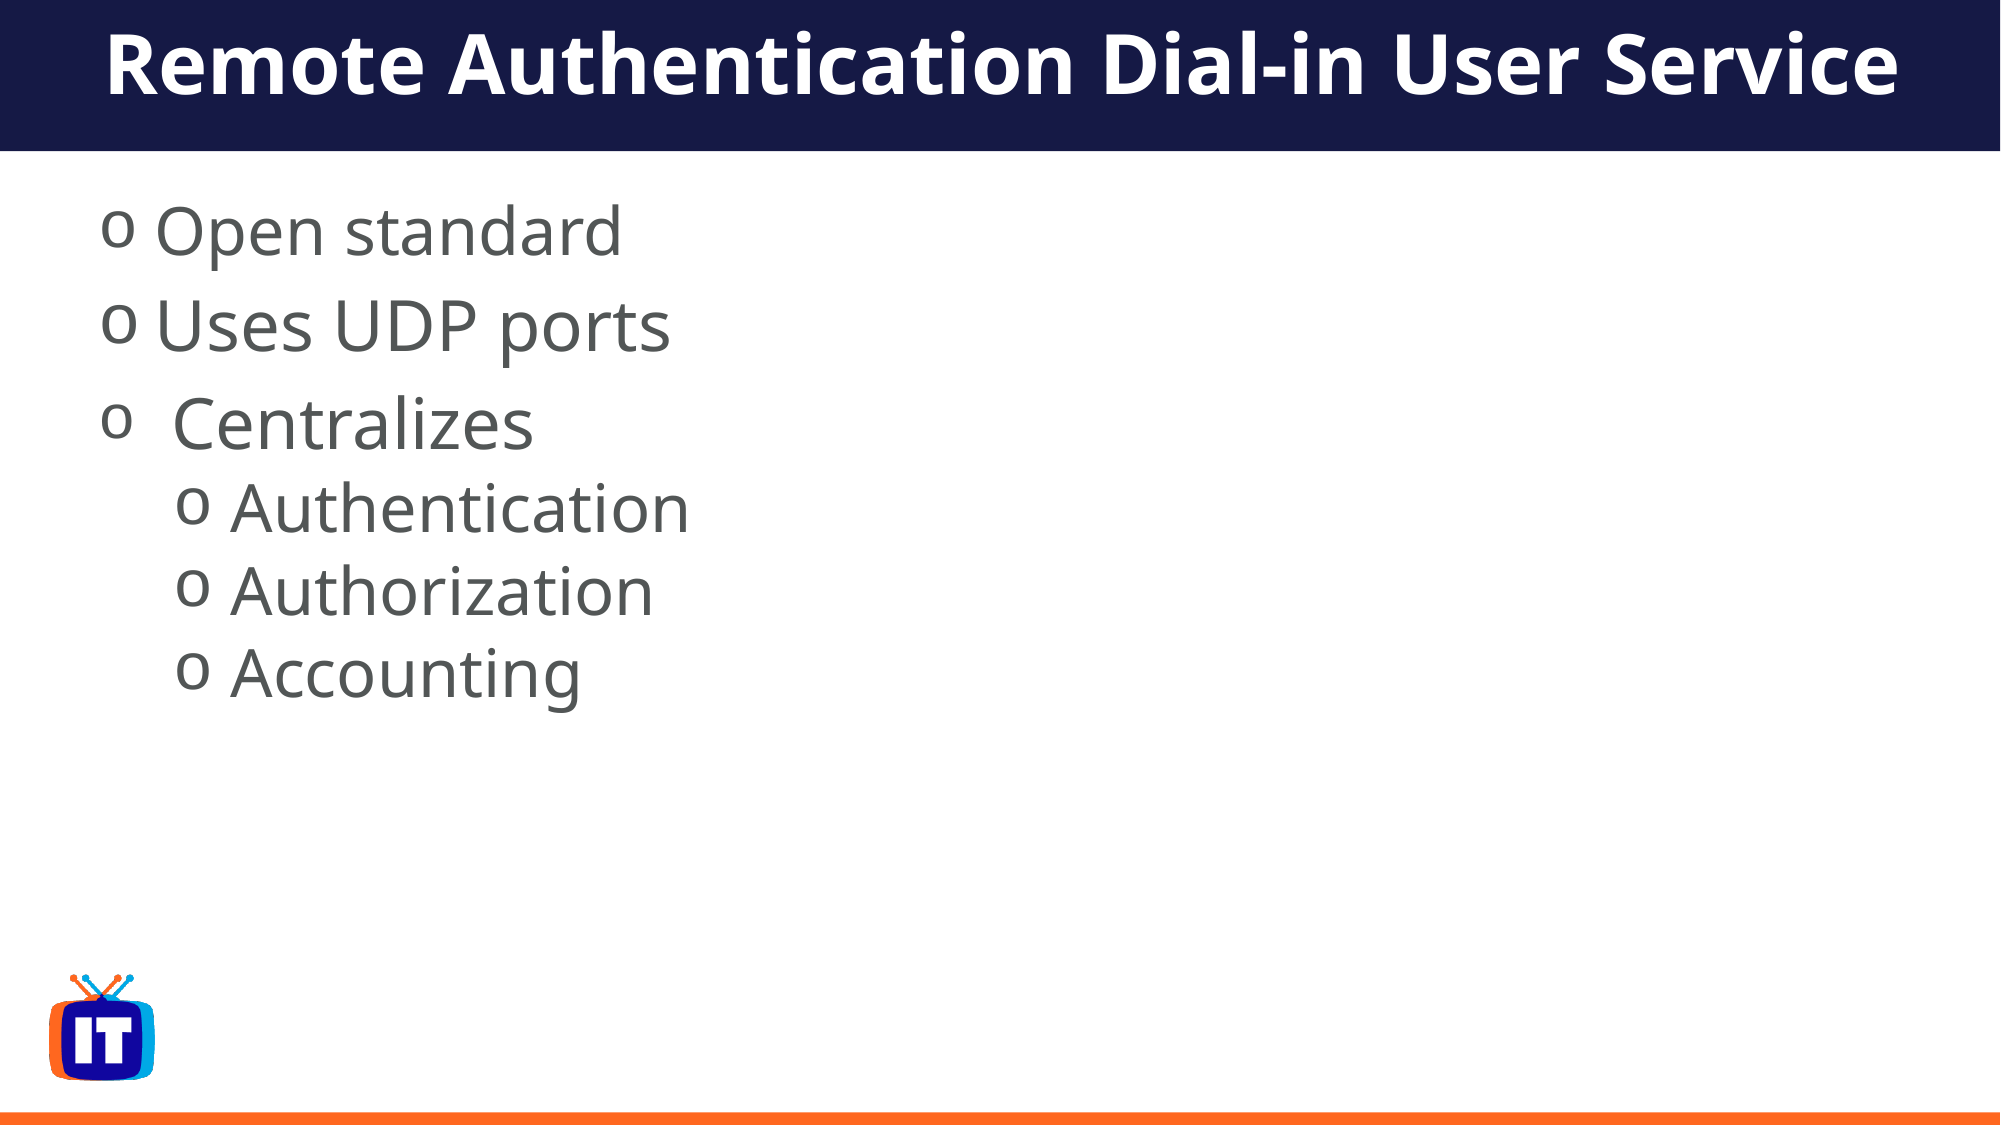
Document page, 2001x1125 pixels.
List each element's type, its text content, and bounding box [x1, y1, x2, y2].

title Remote Authentication Dial-in User Service [88, 0, 1922, 153]
list Open standard Uses UDP ports Centralizes Authentication Authorization Accounting [83, 190, 1917, 960]
picture [45, 968, 158, 1087]
